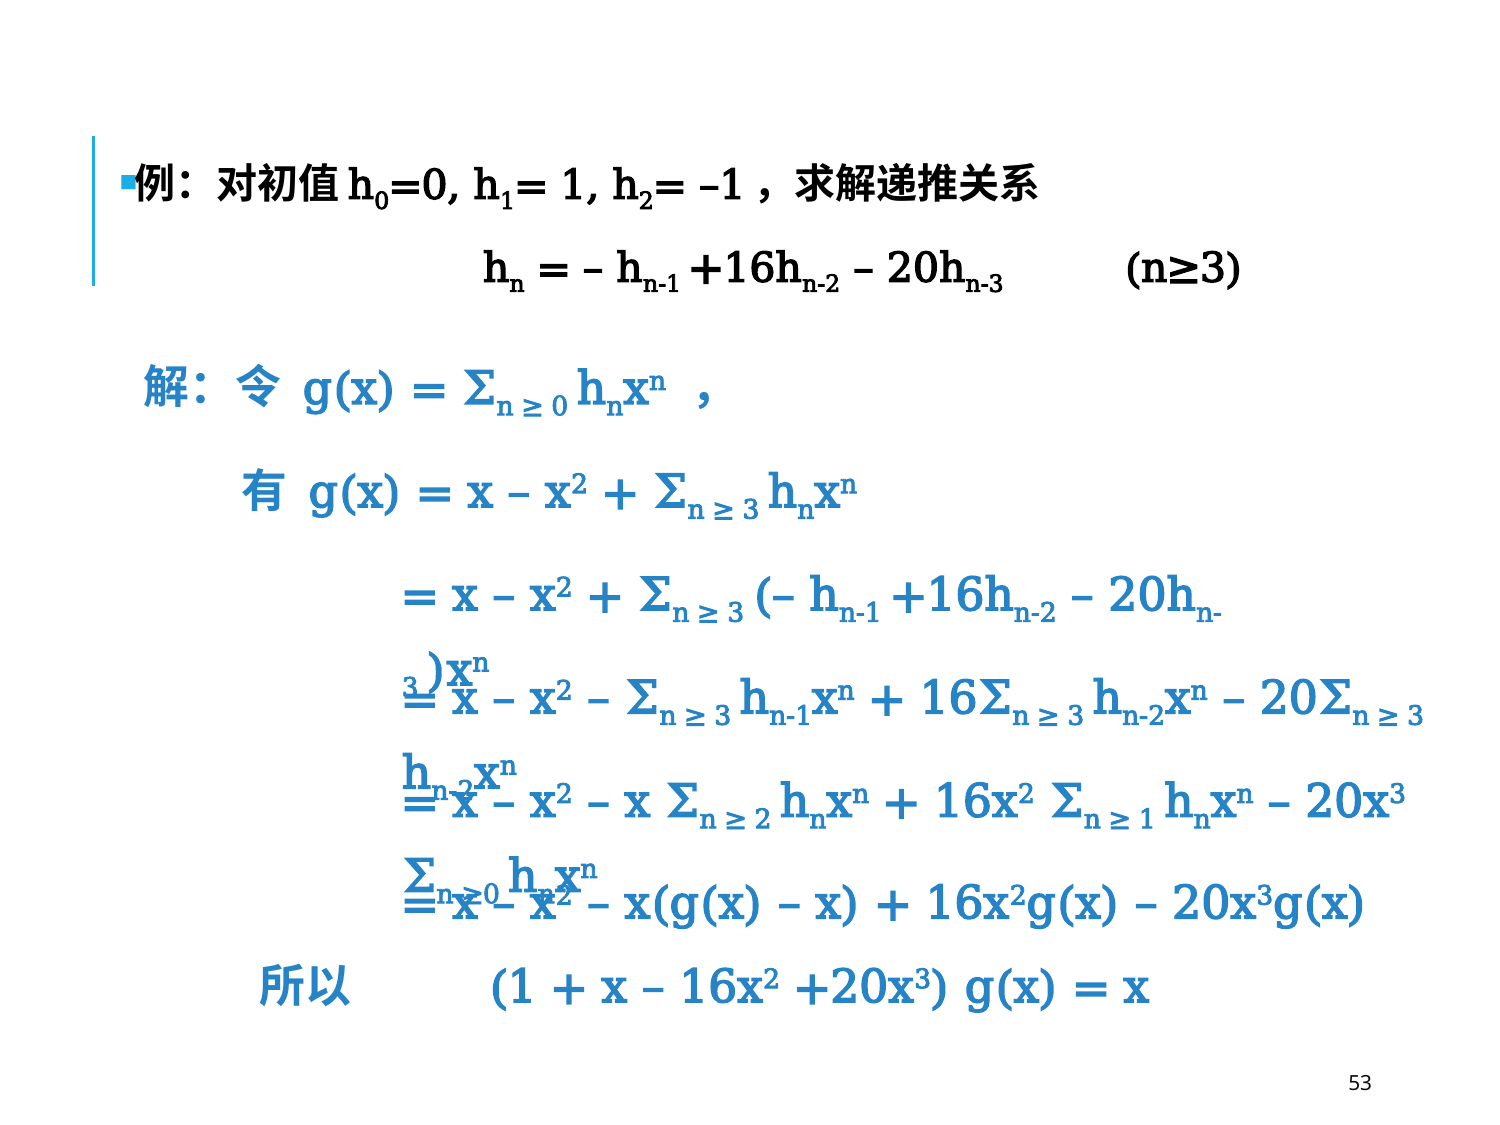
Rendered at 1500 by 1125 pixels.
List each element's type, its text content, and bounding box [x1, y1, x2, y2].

list 例：对初值h0=0, h1= 1, h2= –1，求解递推关系 hn = – hn-1 +16hn-2 – 20hn-3 (n≥3) [111, 127, 1275, 319]
text_box 所以 (1 + x – 16x2 +20x3) g(x) = x [252, 937, 1323, 1022]
text_box = x – x2 – Σn ≥ 3 hn-1xn + 16Σn ≥ 3 hn-2xn – 20Σn ≥ 3 hn-2xn [394, 647, 1440, 732]
text_box 有 g(x) = x – x2 + Σn ≥ 3 hnxn [233, 441, 1194, 525]
text_box 解：令 g(x) = Σn ≥ 0 hnxn ， [136, 337, 968, 422]
text_box = x – x2 – x Σn ≥ 2 hnxn + 16x2 Σn ≥ 1 hnxn – 20x3 Σn ≥0 hnxn [394, 750, 1465, 835]
text_box = x – x2 – x(g(x) – x) + 16x2g(x) – 20x3g(x) [394, 854, 1465, 938]
text_box = x – x2 + Σn ≥ 3 (– hn-1 +16hn-2 – 20hn-3 )xn [394, 544, 1314, 628]
slide_number 53 [1333, 1061, 1454, 1107]
